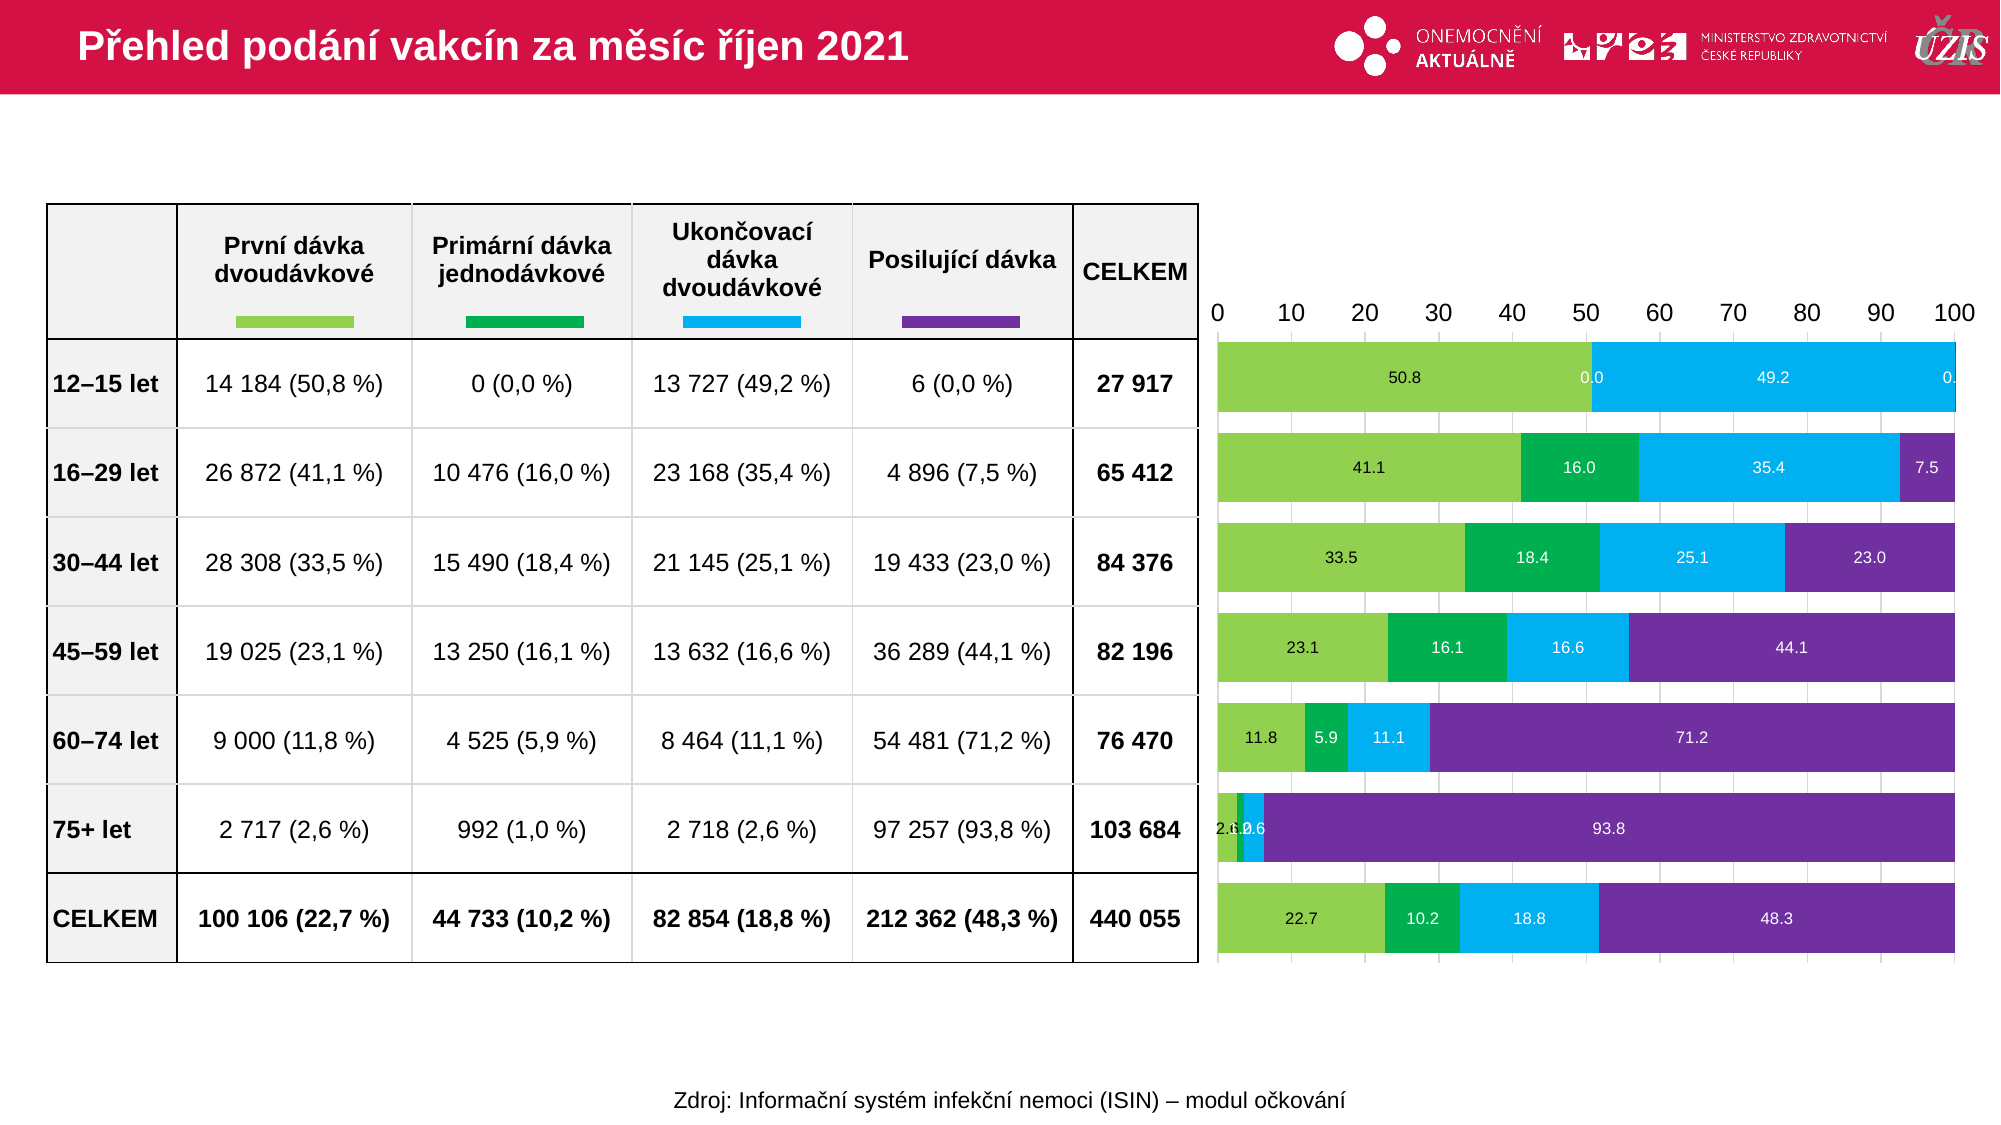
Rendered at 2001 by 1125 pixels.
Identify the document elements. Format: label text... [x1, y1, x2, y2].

table_cell 4 525 (5,9 %) [413, 696, 631, 783]
table_header Primární dávka jednodávkové [413, 205, 631, 338]
table_cell 82 196 [1074, 607, 1197, 694]
table_cell 8 464 (11,1 %) [633, 696, 852, 783]
table_cell 13 727 (49,2 %) [633, 340, 852, 427]
table_cell 19 433 (23,0 %) [853, 518, 1072, 605]
table_header CELKEM [1074, 205, 1197, 338]
table_cell 44 733 (10,2 %) [413, 874, 631, 962]
picture [1563, 31, 1888, 60]
table_cell 440 055 [1074, 874, 1197, 962]
table_cell 14 184 (50,8 %) [178, 340, 411, 427]
table_cell 27 917 [1074, 340, 1197, 427]
picture [1334, 16, 1542, 76]
table_cell 26 872 (41,1 %) [178, 429, 411, 516]
table_cell 75+ let [48, 785, 176, 872]
table_cell 84 376 [1074, 518, 1197, 605]
table_cell 16–29 let [48, 429, 176, 516]
title Přehled podání vakcín za měsíc říjen 2021 [62, 0, 1252, 95]
table_cell 23 168 (35,4 %) [633, 429, 852, 516]
table_cell 103 684 [1074, 785, 1197, 872]
table_cell 6 (0,0 %) [853, 340, 1072, 427]
table_cell 100 106 (22,7 %) [178, 874, 411, 962]
table_cell 30–44 let [48, 518, 176, 605]
table_cell 12–15 let [48, 340, 176, 427]
table_cell 15 490 (18,4 %) [413, 518, 631, 605]
table_cell 0 (0,0 %) [413, 340, 631, 427]
table_cell 60–74 let [48, 696, 176, 783]
table_cell 2 717 (2,6 %) [178, 785, 411, 872]
table_cell 2 718 (2,6 %) [633, 785, 852, 872]
text_box Zdroj: Informační systém infekční nemoci (ISIN) – modul očkování [658, 1078, 1362, 1121]
table_cell 19 025 (23,1 %) [178, 607, 411, 694]
picture [1915, 15, 1989, 66]
table_cell 10 476 (16,0 %) [413, 429, 631, 516]
table_header [48, 205, 176, 338]
table_cell CELKEM [48, 874, 176, 962]
table_cell 45–59 let [48, 607, 176, 694]
table_cell 4 896 (7,5 %) [853, 429, 1072, 516]
table_cell 212 362 (48,3 %) [853, 874, 1072, 962]
table_cell 9 000 (11,8 %) [178, 696, 411, 783]
table_cell 28 308 (33,5 %) [178, 518, 411, 605]
table_cell 54 481 (71,2 %) [853, 696, 1072, 783]
table_header Posilující dávka [853, 205, 1072, 338]
table_cell 992 (1,0 %) [413, 785, 631, 872]
table_cell 65 412 [1074, 429, 1197, 516]
table_cell 76 470 [1074, 696, 1197, 783]
table_cell 13 250 (16,1 %) [413, 607, 631, 694]
table_header První dávka dvoudávkové [178, 205, 411, 338]
table_cell 36 289 (44,1 %) [853, 607, 1072, 694]
table_header Ukončovací dávka dvoudávkové [633, 205, 852, 338]
table_cell 82 854 (18,8 %) [633, 874, 852, 962]
chart [1198, 217, 1990, 1030]
table_cell 97 257 (93,8 %) [853, 785, 1072, 872]
table_cell 13 632 (16,6 %) [633, 607, 852, 694]
table_cell 21 145 (25,1 %) [633, 518, 852, 605]
